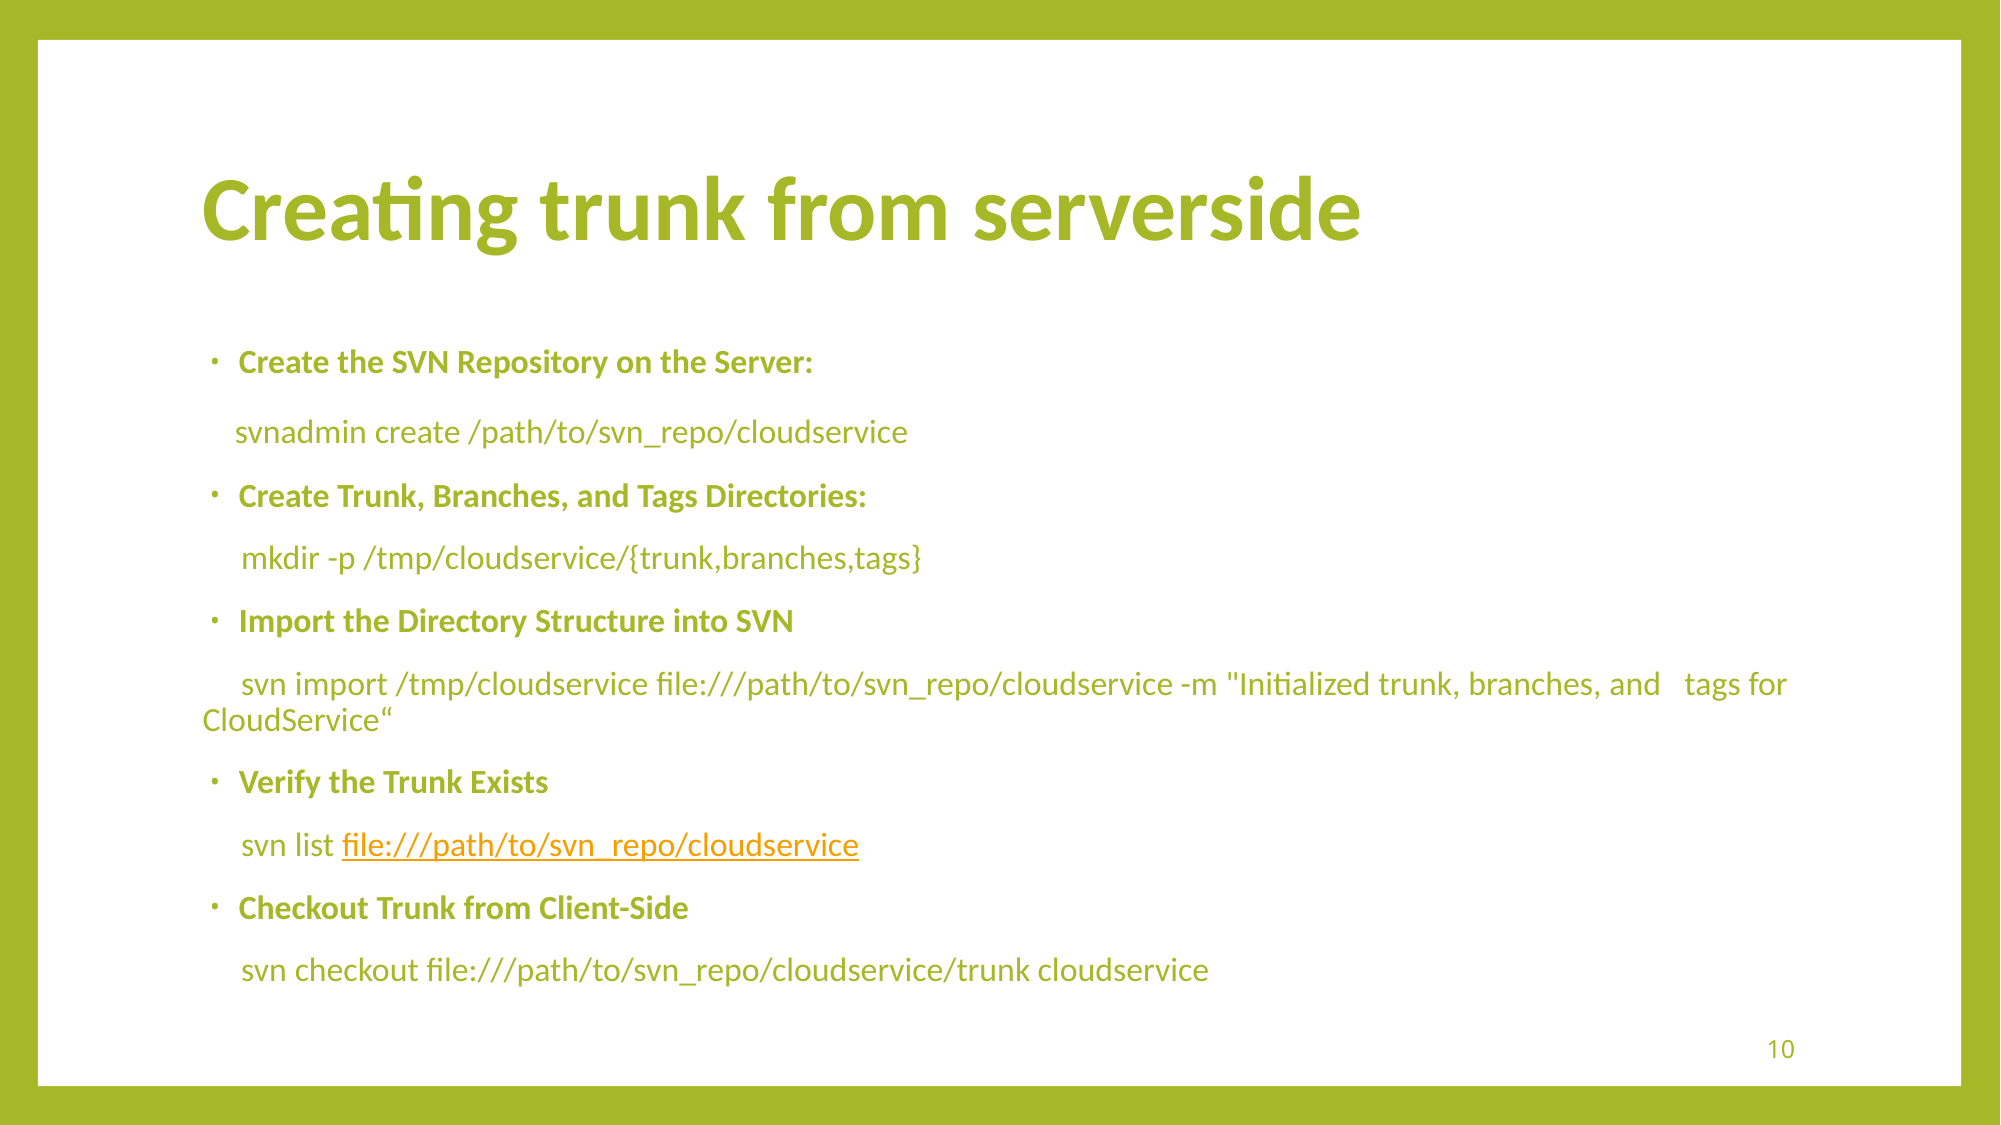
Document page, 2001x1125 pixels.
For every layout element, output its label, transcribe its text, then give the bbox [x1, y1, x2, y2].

slide_number 10 [1530, 1020, 1811, 1081]
list Create the SVN Repository on the Server: svnadmin create /path/to/svn_repo/cloudservice Create Trunk, Branches, and Tags Directories: mkdir -p /tmp/cloudservice/{trunk,branches,tags} Import the Directory Structure into SVN svn import /tmp/cloudservice file:///path/to/svn_repo/cloudservice -m "Initialized trunk, branches, and tags for CloudService“ Verify the Trunk Exists svn list file:///path/to/svn_repo/cloudservice Checkout Trunk from Client-Side svn checkout file:///path/to/svn_repo/cloudservice/trunk cloudservice [187, 337, 1808, 1000]
title Creating trunk from serverside [187, 99, 1808, 323]
